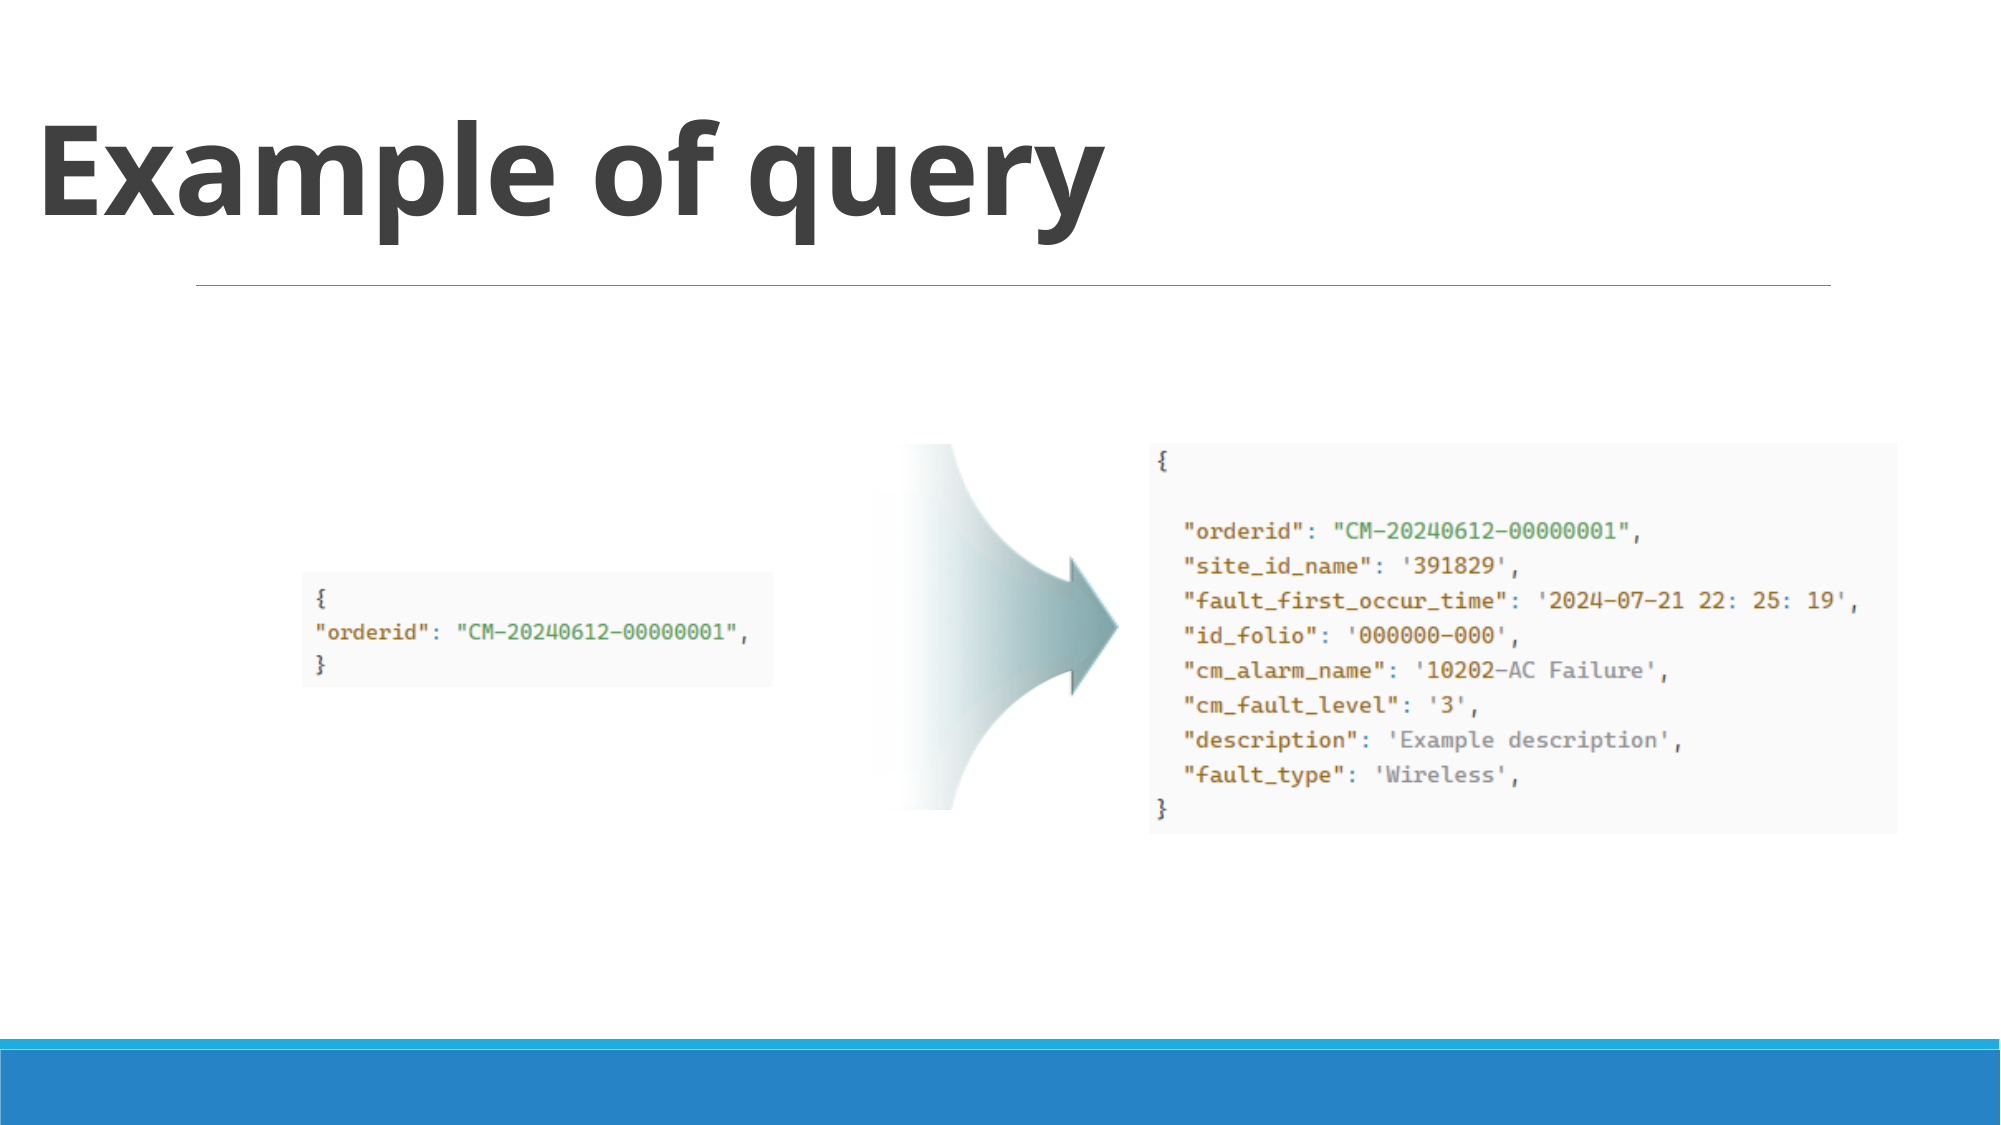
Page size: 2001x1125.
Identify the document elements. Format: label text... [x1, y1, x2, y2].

picture [810, 442, 1898, 834]
picture [301, 572, 774, 688]
text_box Example of query [19, 10, 1670, 249]
